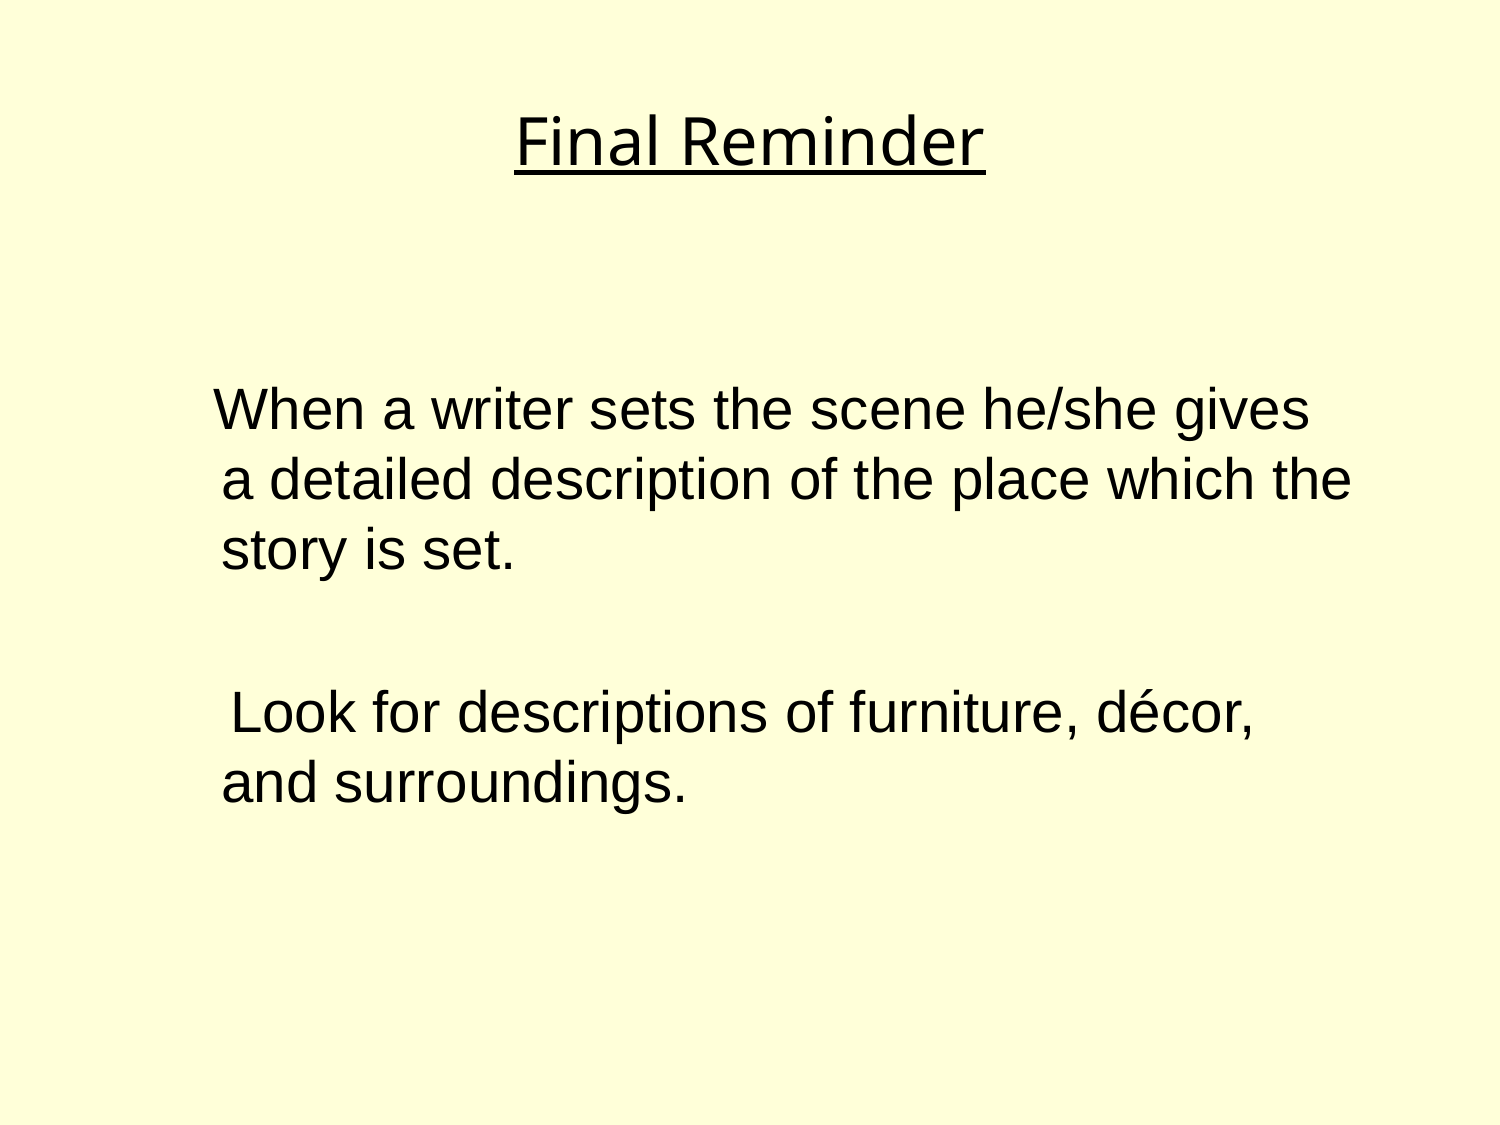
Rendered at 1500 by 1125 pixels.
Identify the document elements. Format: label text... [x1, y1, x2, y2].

title Final Reminder [74, 44, 1426, 233]
list When a writer sets the scene he/she gives a detailed description of the place which the story is set. Look for descriptions of furniture, décor, and surroundings. [149, 199, 1376, 943]
